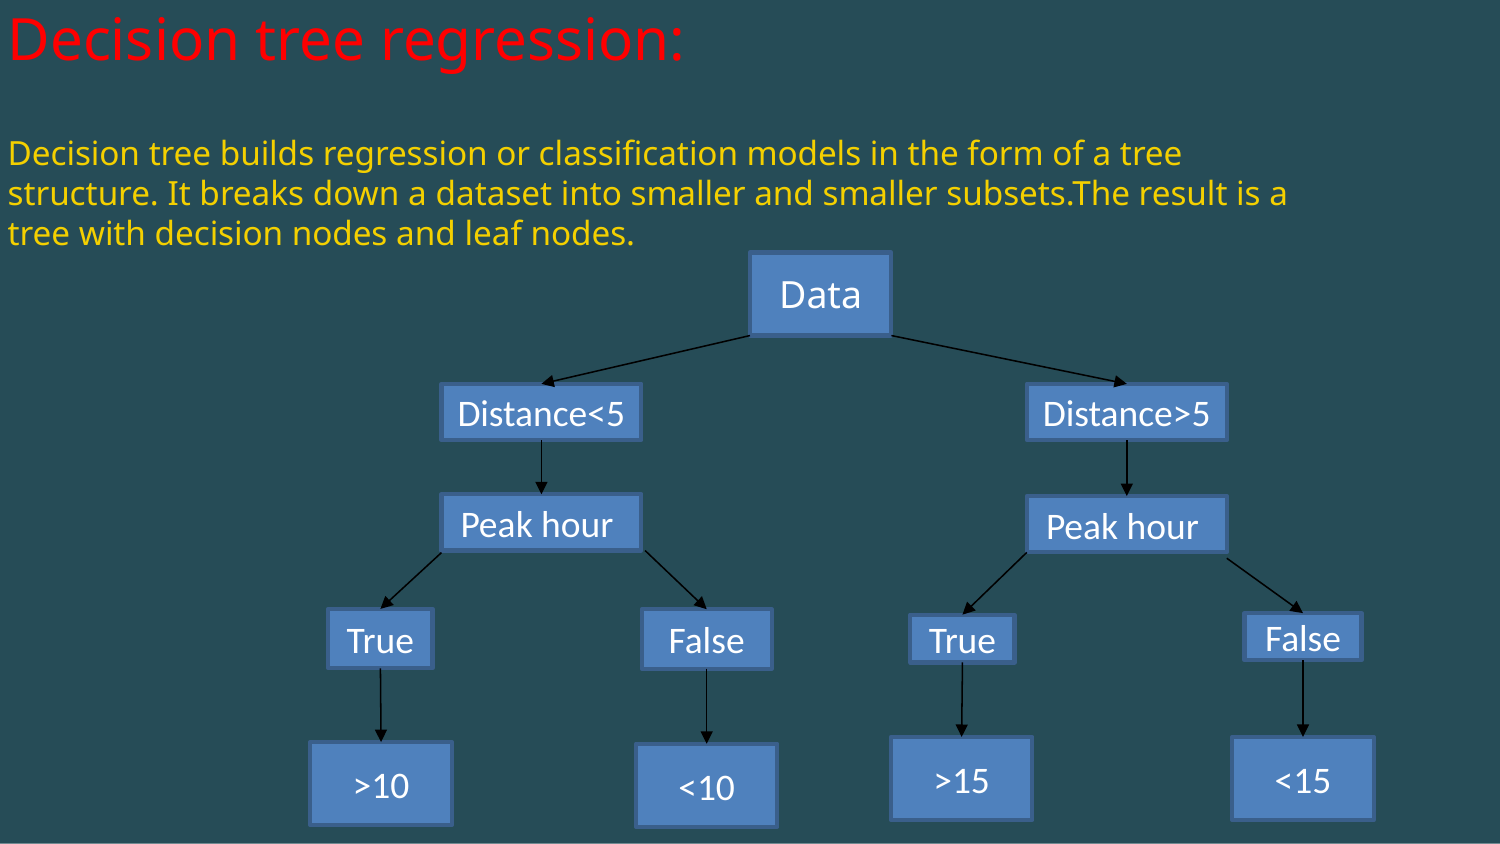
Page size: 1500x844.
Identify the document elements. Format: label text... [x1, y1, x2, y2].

text_box Data [748, 250, 893, 338]
text_box Distance>5 [1025, 382, 1229, 442]
text_box <10 [634, 742, 779, 829]
text_box >10 [308, 740, 454, 827]
text_box Peak hour [439, 492, 643, 553]
text_box Distance<5 [439, 382, 643, 442]
text_box True [326, 607, 435, 670]
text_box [541, 335, 751, 385]
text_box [644, 550, 707, 610]
text_box Peak hour [1025, 494, 1229, 554]
text_box False [1242, 611, 1364, 662]
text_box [891, 335, 1127, 385]
text_box False [640, 607, 774, 671]
text_box <15 [1230, 735, 1376, 822]
text_box >15 [889, 735, 1034, 822]
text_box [1226, 557, 1304, 614]
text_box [380, 552, 442, 610]
text_box True [908, 613, 1017, 665]
title Decision tree regression: Decision tree builds regression or classification models in the form of a tree structure. It breaks down a dataset into smaller and smaller subsets.The result is a tree with decision nodes and leaf nodes. [7, 2, 1345, 252]
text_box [962, 552, 1027, 615]
